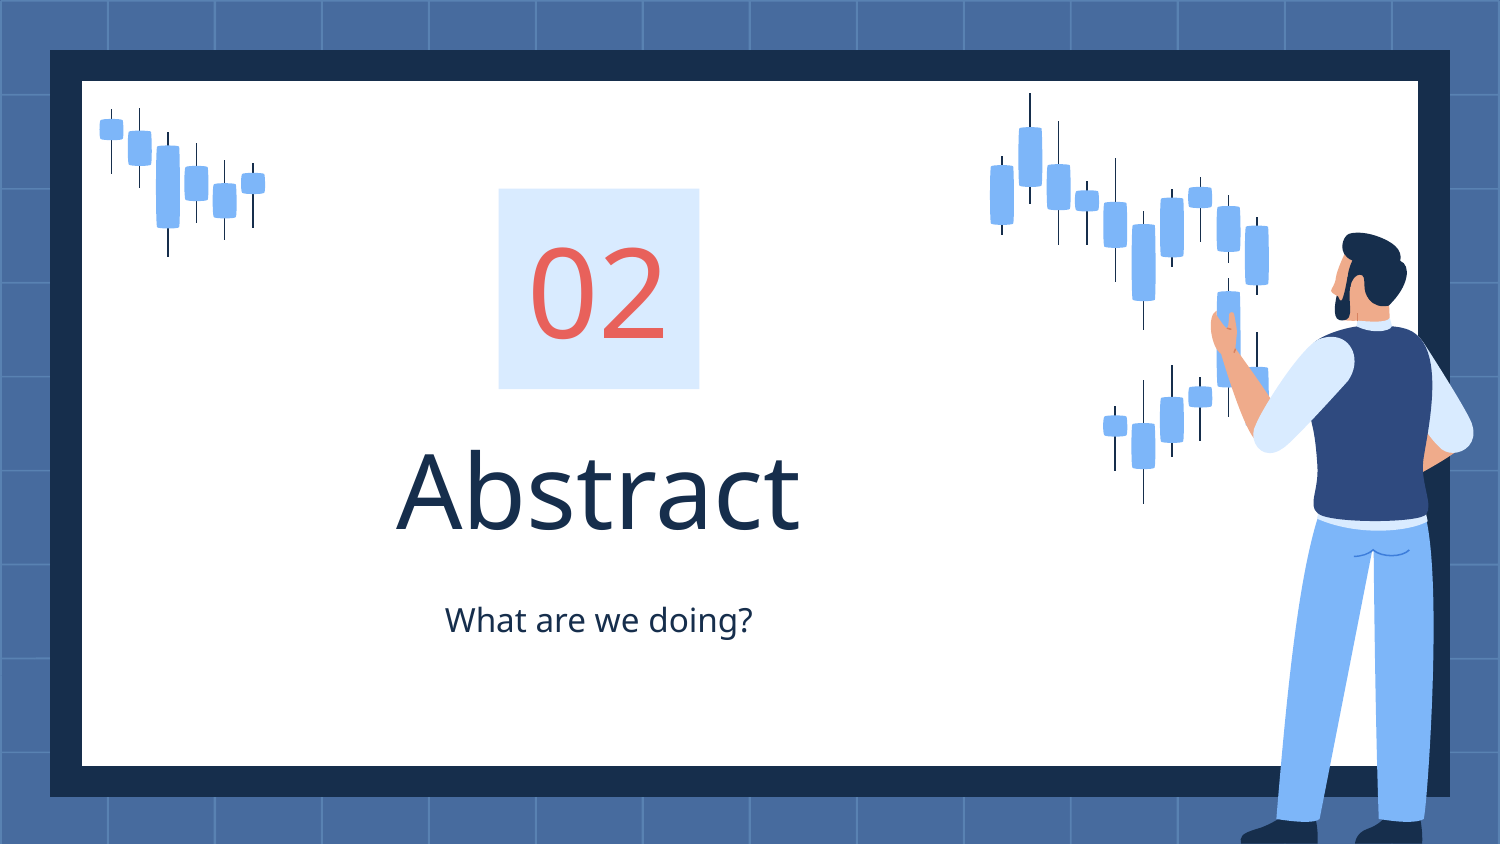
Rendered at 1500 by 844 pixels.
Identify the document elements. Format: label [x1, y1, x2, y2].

text_box [98, 92, 1478, 844]
